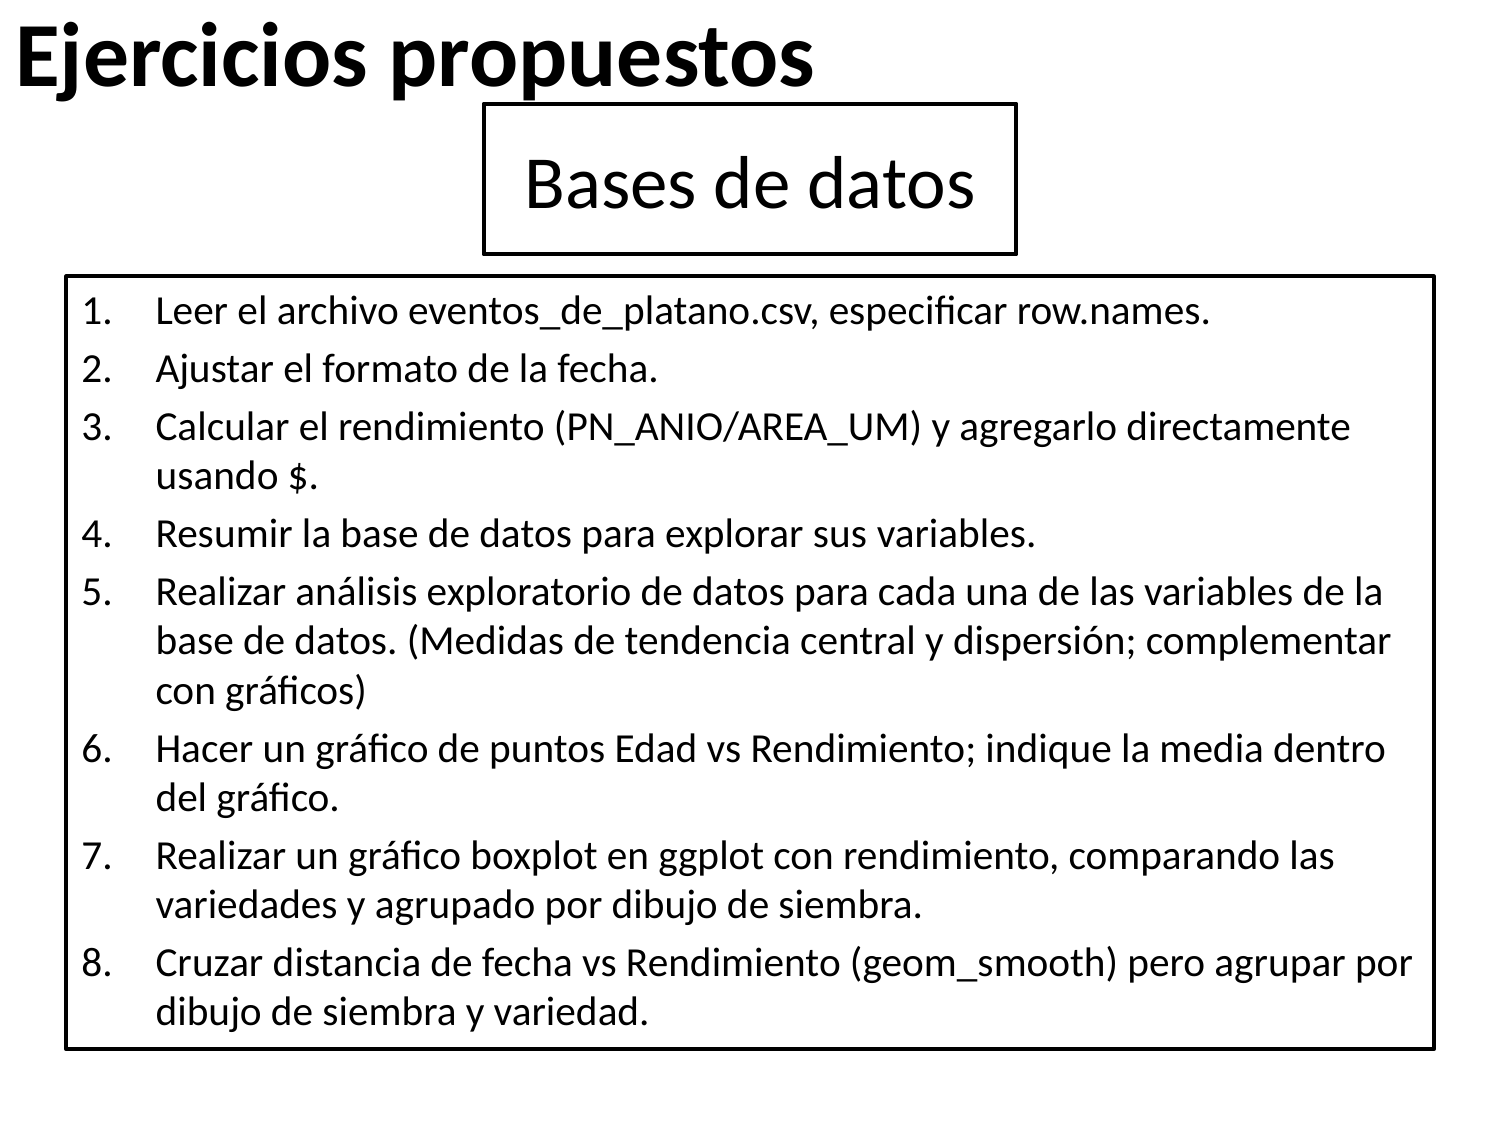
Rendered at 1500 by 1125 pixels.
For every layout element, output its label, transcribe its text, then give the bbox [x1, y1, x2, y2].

title Bases de datos [482, 143, 1018, 256]
text_box Ejercicios propuestos [0, 0, 1500, 143]
list Leer el archivo eventos_de_platano.csv, especificar row.names. Ajustar el formato de la fecha. Calcular el rendimiento (PN_ANIO/AREA_UM) y agregarlo directamente usando $. Resumir la base de datos para explorar sus variables. Realizar análisis exploratorio de datos para cada una de las variables de la base de datos. (Medidas de tendencia central y dispersión; complementar con gráficos) Hacer un gráfico de puntos Edad vs Rendimiento; indique la media dentro del gráfico. Realizar un gráfico boxplot en ggplot con rendimiento, comparando las variedades y agrupado por dibujo de siembra. Cruzar distancia de fecha vs Rendimiento (geom_smooth) pero agrupar por dibujo de siembra y variedad. [64, 274, 1436, 1051]
